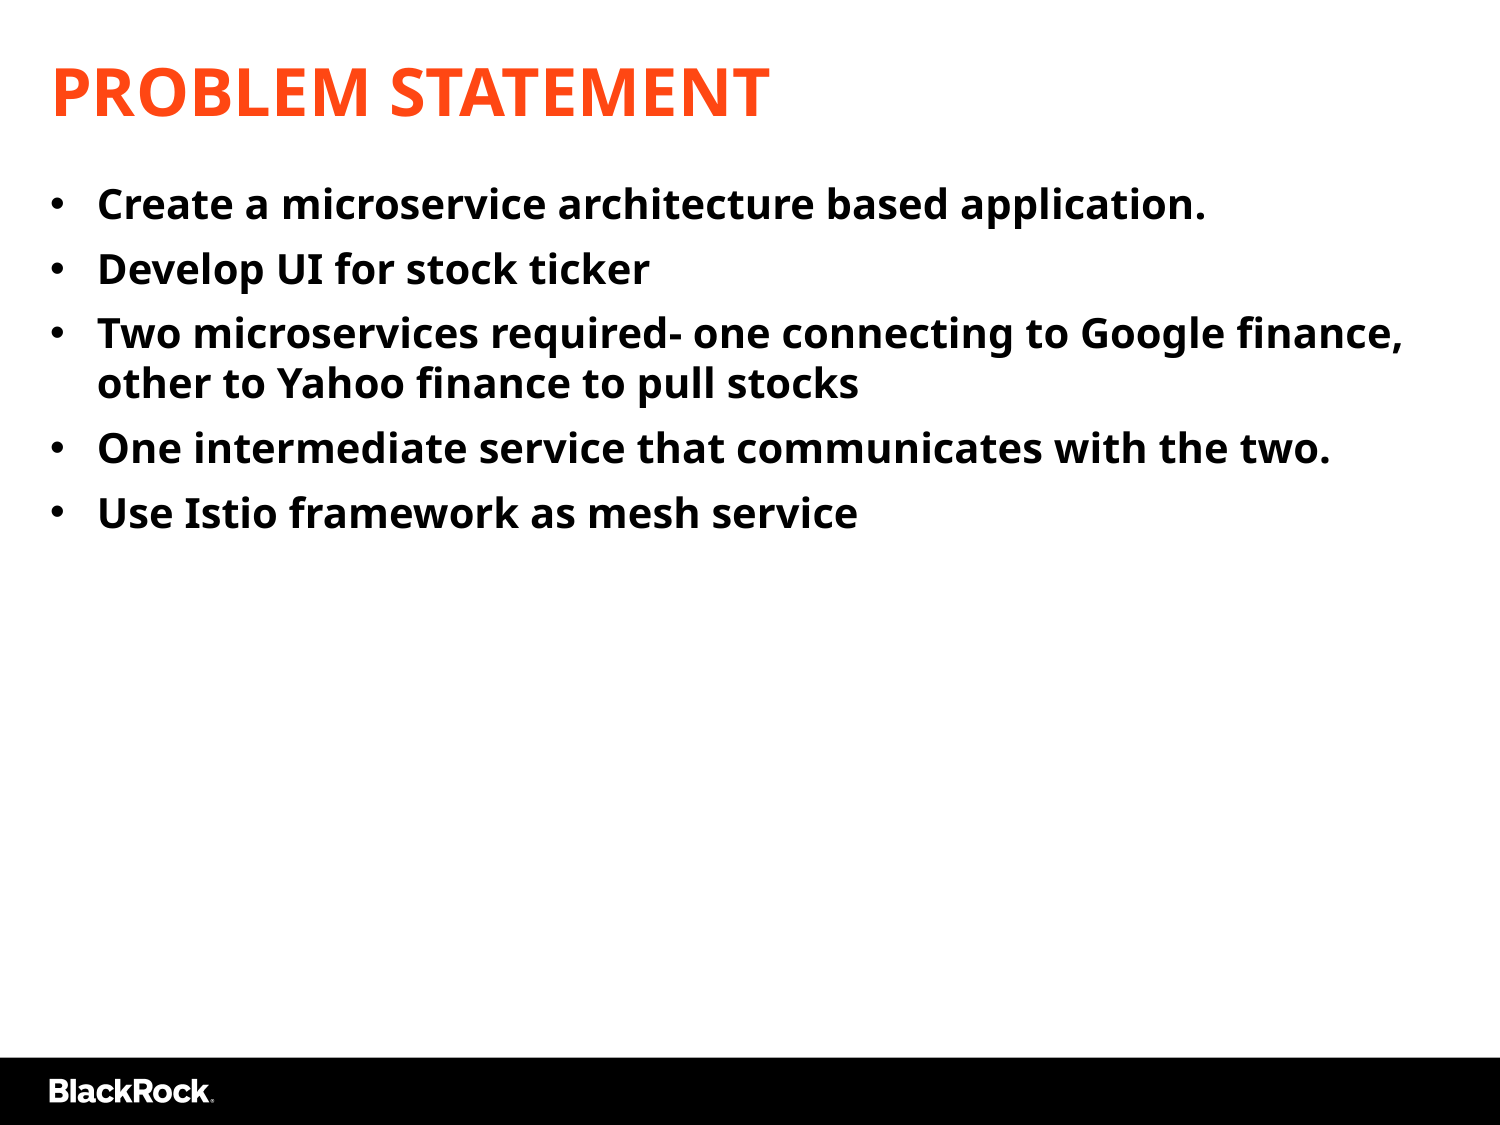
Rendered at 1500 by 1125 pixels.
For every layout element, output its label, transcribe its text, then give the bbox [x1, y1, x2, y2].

title PROBLEM STATEMENT [50, 49, 1450, 147]
list Create a microservice architecture based application. Develop UI for stock ticker Two microservices required- one connecting to Google finance, other to Yahoo finance to pull stocks One intermediate service that communicates with the two. Use Istio framework as mesh service [50, 178, 1450, 988]
picture [0, 1057, 264, 1125]
